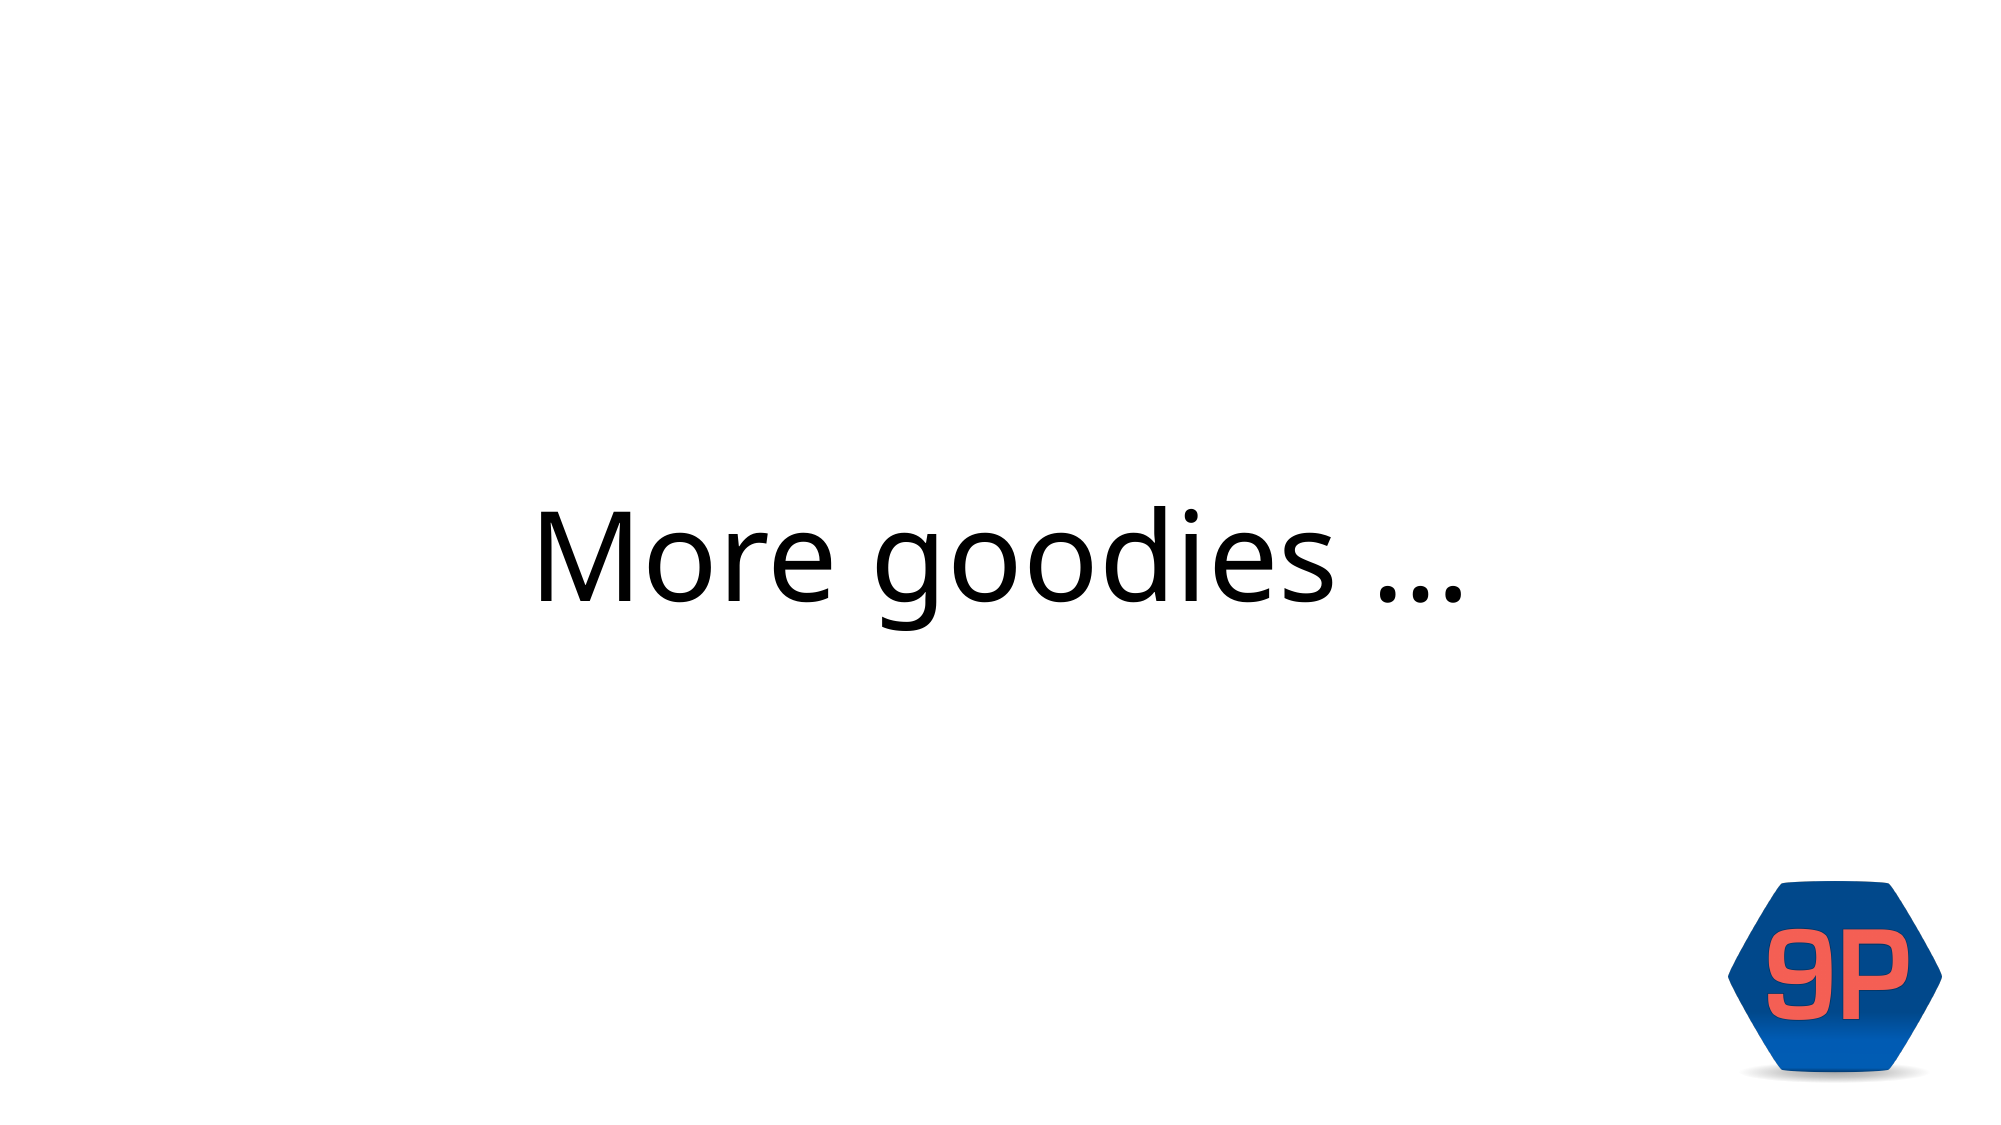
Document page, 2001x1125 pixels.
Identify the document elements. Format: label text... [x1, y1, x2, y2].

picture [1728, 869, 1942, 1084]
title More goodies … [249, 184, 1750, 937]
